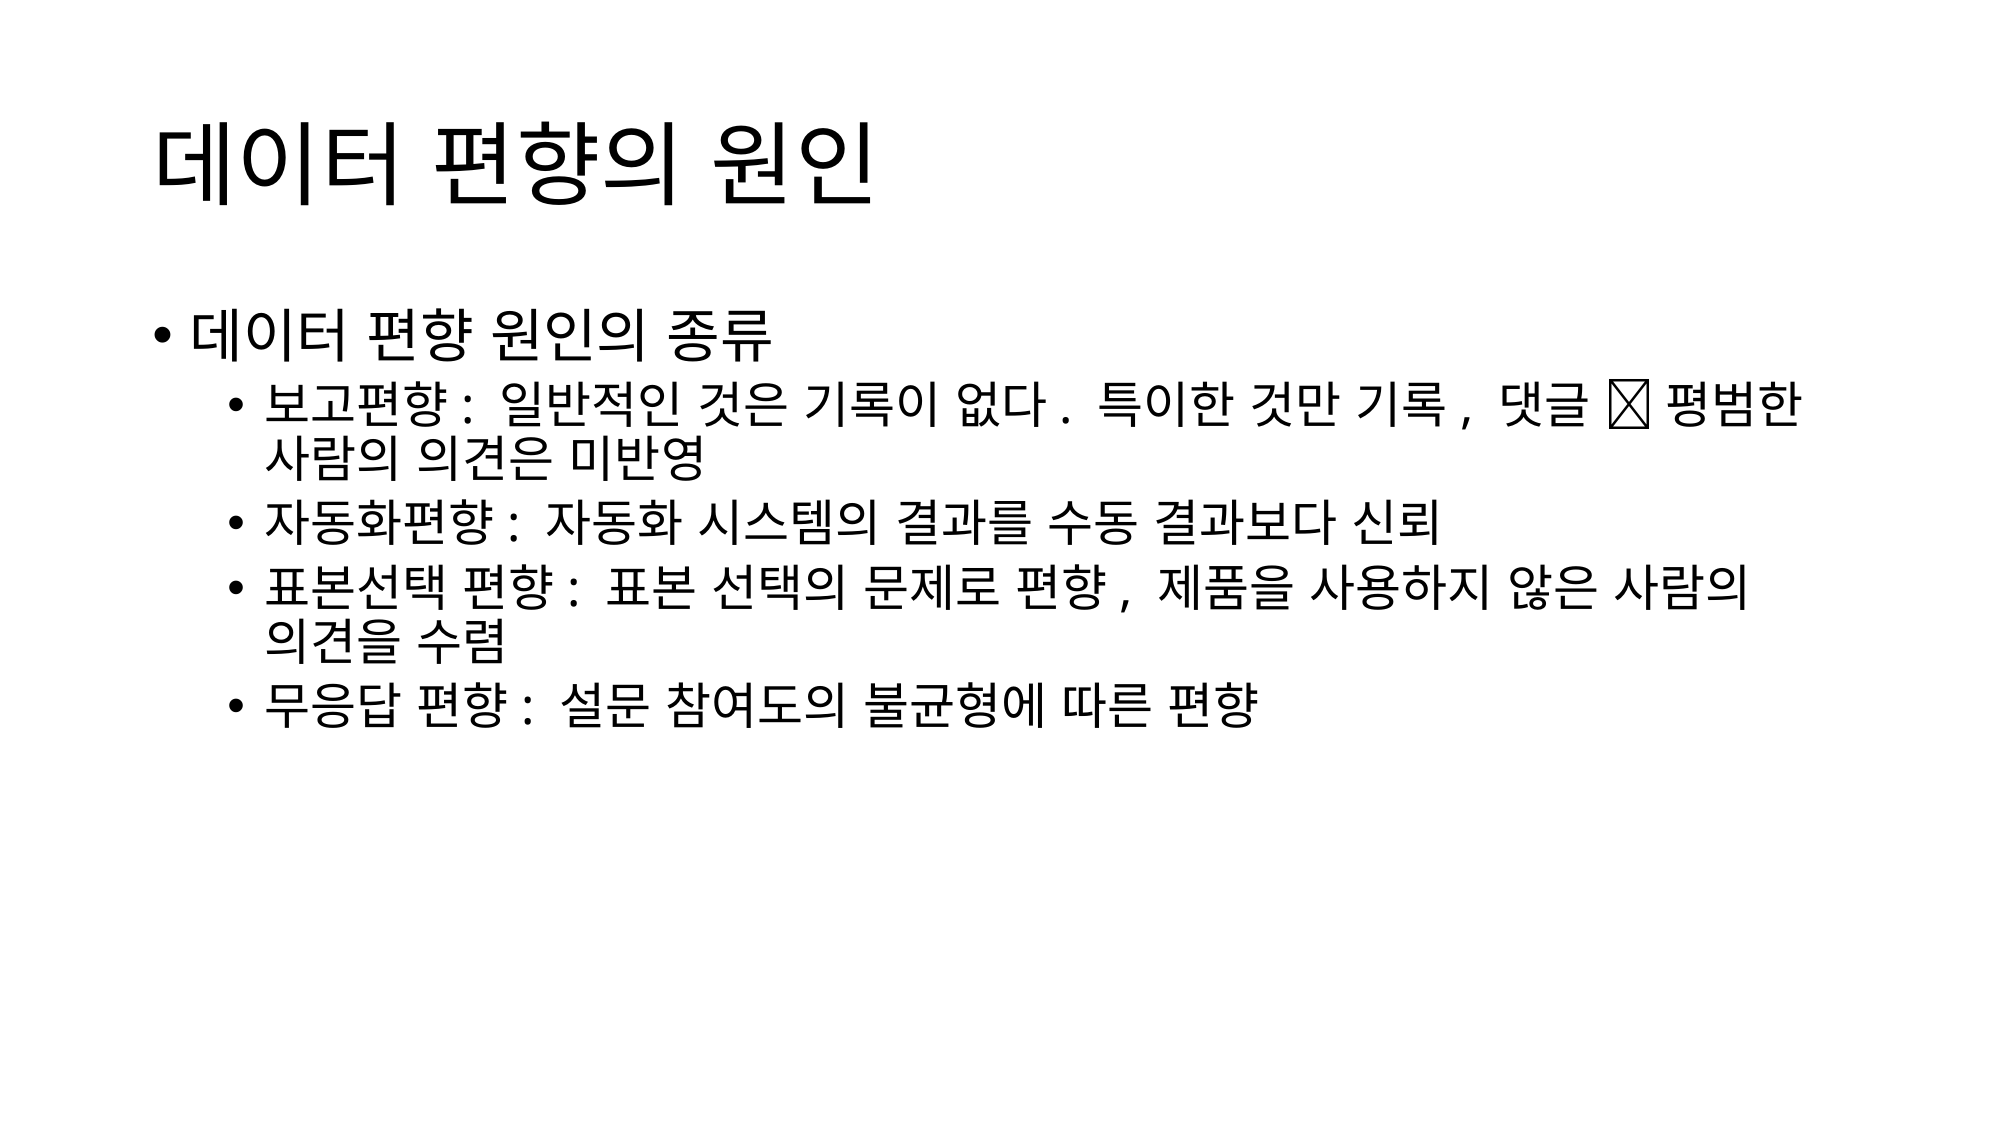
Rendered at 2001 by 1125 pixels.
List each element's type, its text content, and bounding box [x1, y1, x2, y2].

title 데이터 편향의 원인 [137, 59, 1863, 278]
list 데이터 편향 원인의 종류 보고편향: 일반적인 것은 기록이 없다. 특이한 것만 기록, 댓글  평범한 사람의 의견은 미반영 자동화편향: 자동화 시스템의 결과를 수동 결과보다 신뢰 표본선택 편향: 표본 선택의 문제로 편향, 제품을 사용하지 않은 사람의 의견을 수렴 무응답 편향: 설문 참여도의 불균형에 따른 편향 [137, 299, 1863, 1014]
